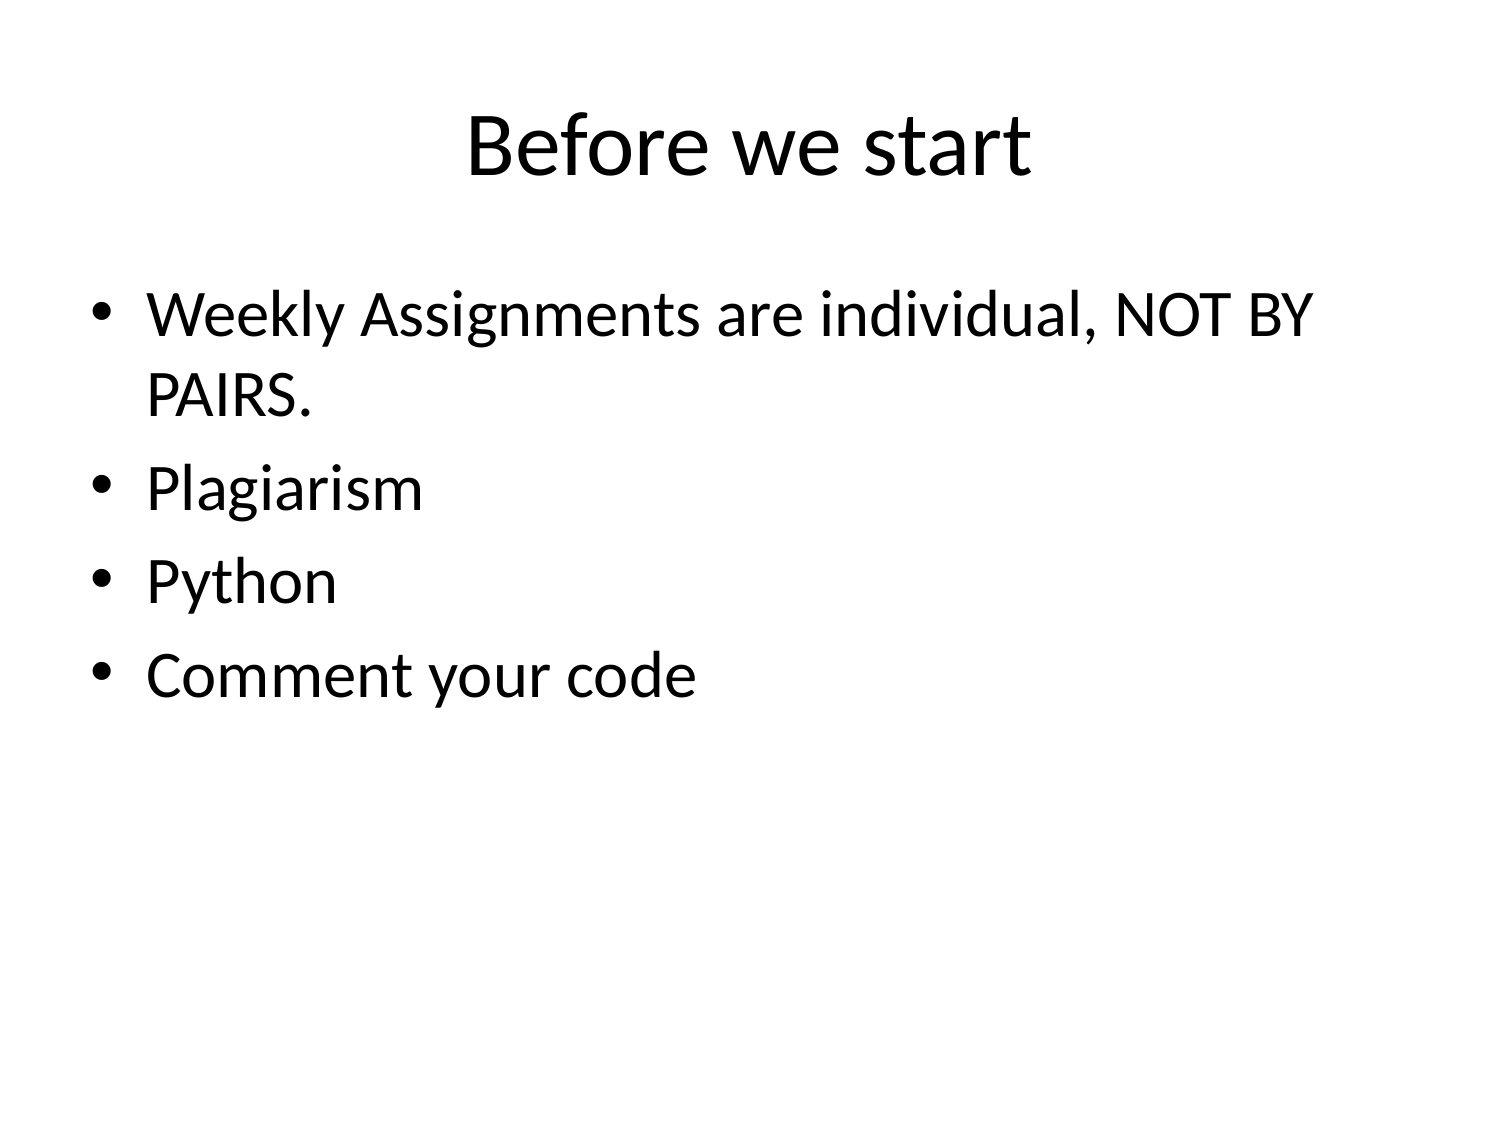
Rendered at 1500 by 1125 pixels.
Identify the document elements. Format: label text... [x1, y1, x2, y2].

title Before we start [75, 45, 1425, 233]
list Weekly Assignments are individual, NOT BY PAIRS. Plagiarism Python Comment your code [75, 262, 1425, 1005]
